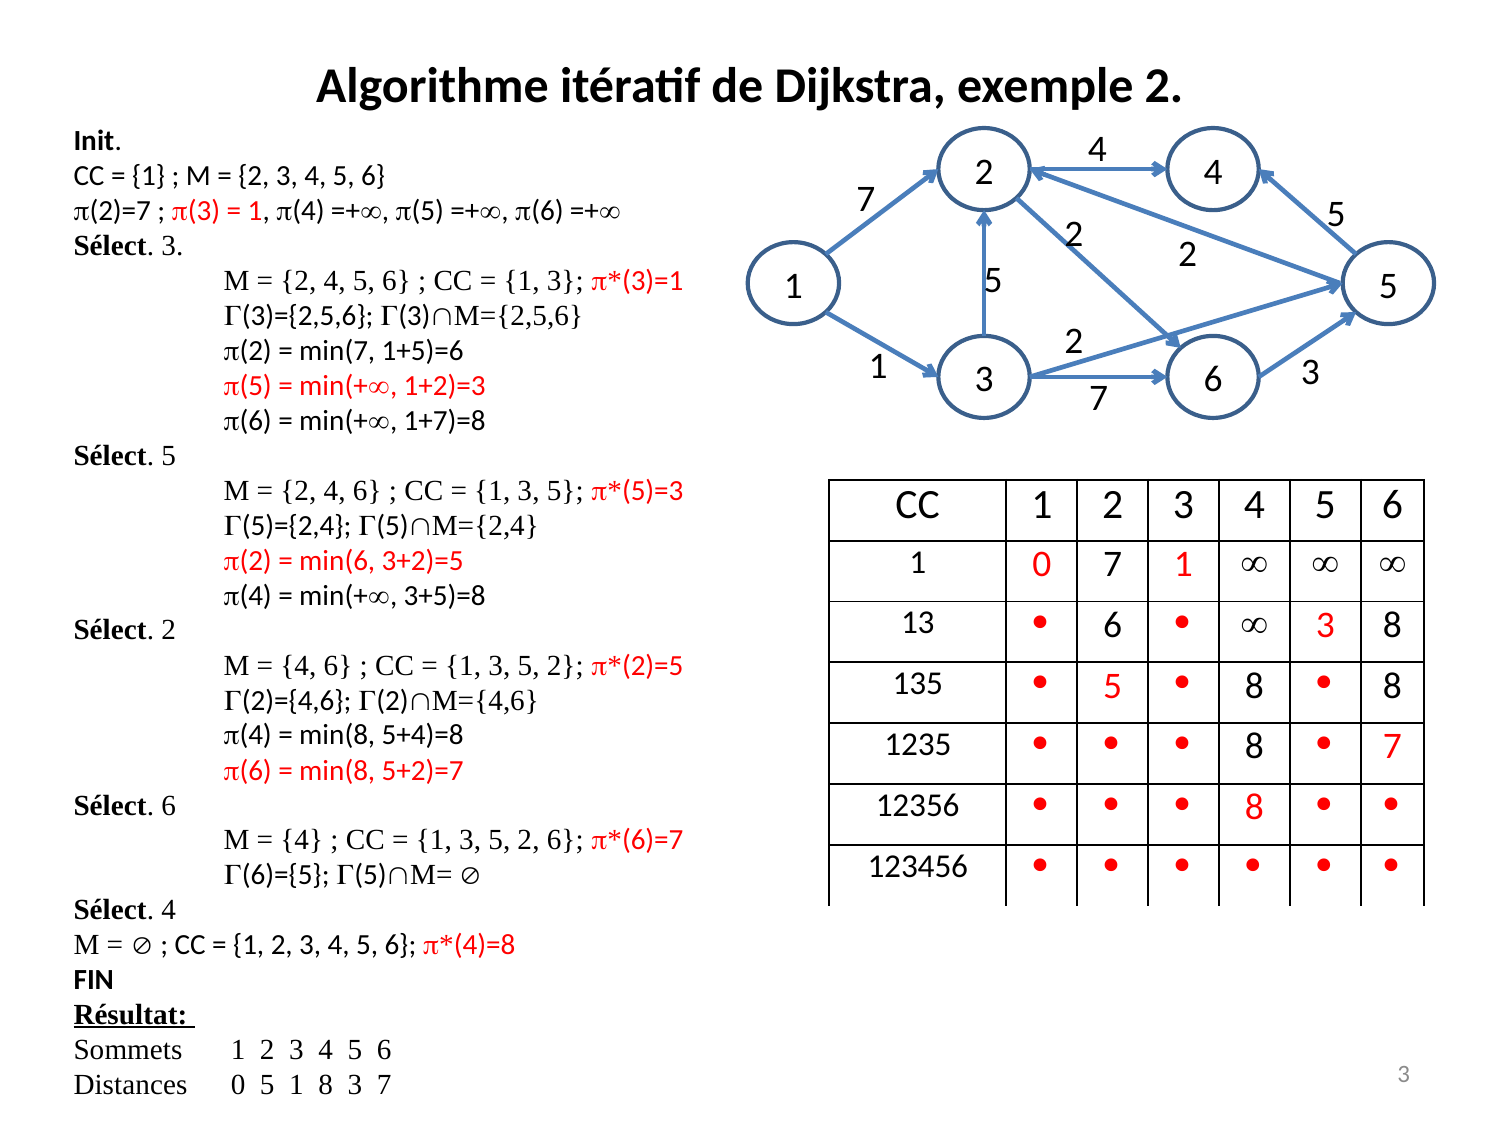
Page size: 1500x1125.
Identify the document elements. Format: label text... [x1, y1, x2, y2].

table_cell 1 [830, 542, 1005, 601]
table_cell 123456 [830, 846, 1005, 906]
table_cell 8 [1220, 724, 1289, 783]
table_cell  [1007, 785, 1076, 844]
table_cell  [1078, 846, 1147, 906]
table_cell 6 [1078, 602, 1147, 661]
table_cell 8 [1362, 602, 1423, 661]
table_header 6 [1362, 481, 1423, 540]
table_header 1 [1007, 481, 1076, 540]
table_cell 1 [1149, 542, 1218, 601]
table_cell 8 [1220, 663, 1289, 722]
table_cell 135 [830, 663, 1005, 722]
text_box Algorithme itératif de Dijkstra, exemple 2. [74, 45, 1425, 233]
text_box Init. CC = {1} ; M = {2, 3, 4, 5, 6} (2)=7 ; (3) = 1, (4) =+, (5) =+, (6) =+ Sélect. 3. M = {2, 4, 5, 6} ; CC = {1, 3}; *(3)=1 (3)={2,5,6}; (3)M={2,5,6} (2) = min(7, 1+5)=6 (5) = min(+, 1+2)=3 (6) = min(+, 1+7)=8 Sélect. 5 M = {2, 4, 6} ; CC = {1, 3, 5}; *(5)=3 (5)={2,4}; (5)M={2,4} (2) = min(6, 3+2)=5 (4) = min(+, 3+5)=8 Sélect. 2 M = {4, 6} ; CC = {1, 3, 5, 2}; *(2)=5 (2)={4,6}; (2)M={4,6} (4) = min(8, 5+4)=8 (6) = min(8, 5+2)=7 Sélect. 6 M = {4} ; CC = {1, 3, 5, 2, 6}; *(6)=7 (6)={5}; (5)M=  Sélect. 4 M =  ; CC = {1, 2, 3, 4, 5, 6}; *(4)=8 FIN Résultat: Sommets 1 2 3 4 5 6 Distances 0 5 1 8 3 7 [0, 114, 739, 1101]
table_header 5 [1291, 481, 1360, 540]
table_cell  [1007, 846, 1076, 906]
table_cell  [1220, 602, 1289, 661]
table_cell  [1220, 846, 1289, 906]
table_cell  [1078, 785, 1147, 844]
table_header CC [830, 481, 1005, 540]
table_cell 7 [1362, 724, 1423, 783]
table_cell  [1291, 846, 1360, 906]
table_cell  [1149, 663, 1218, 722]
table_cell  [1007, 663, 1076, 722]
table_cell 8 [1362, 663, 1423, 722]
table_header 2 [1078, 481, 1147, 540]
table_cell  [1007, 724, 1076, 783]
table_cell 1235 [830, 724, 1005, 783]
table_cell 13 [830, 602, 1005, 661]
table_cell 7 [1078, 542, 1147, 601]
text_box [747, 116, 1435, 426]
table_cell  [1078, 724, 1147, 783]
table_cell  [1149, 602, 1218, 661]
table_cell  [1149, 724, 1218, 783]
table_header 4 [1220, 481, 1289, 540]
slide_number 3 [1074, 1042, 1425, 1103]
table_cell  [1291, 785, 1360, 844]
table_cell  [1362, 542, 1423, 601]
table_header 3 [1149, 481, 1218, 540]
table_cell  [1220, 542, 1289, 601]
table_cell 12356 [830, 785, 1005, 844]
table_cell 3 [1291, 602, 1360, 661]
table_cell 8 [1220, 785, 1289, 844]
table_cell 0 [1007, 542, 1076, 601]
table_cell  [1291, 724, 1360, 783]
table_cell  [1362, 785, 1423, 844]
table_cell  [1291, 542, 1360, 601]
table_cell  [1149, 785, 1218, 844]
table_cell  [1149, 846, 1218, 906]
table_cell  [1007, 602, 1076, 661]
table_cell  [1362, 846, 1423, 906]
table_cell  [1291, 663, 1360, 722]
table_cell 5 [1078, 663, 1147, 722]
